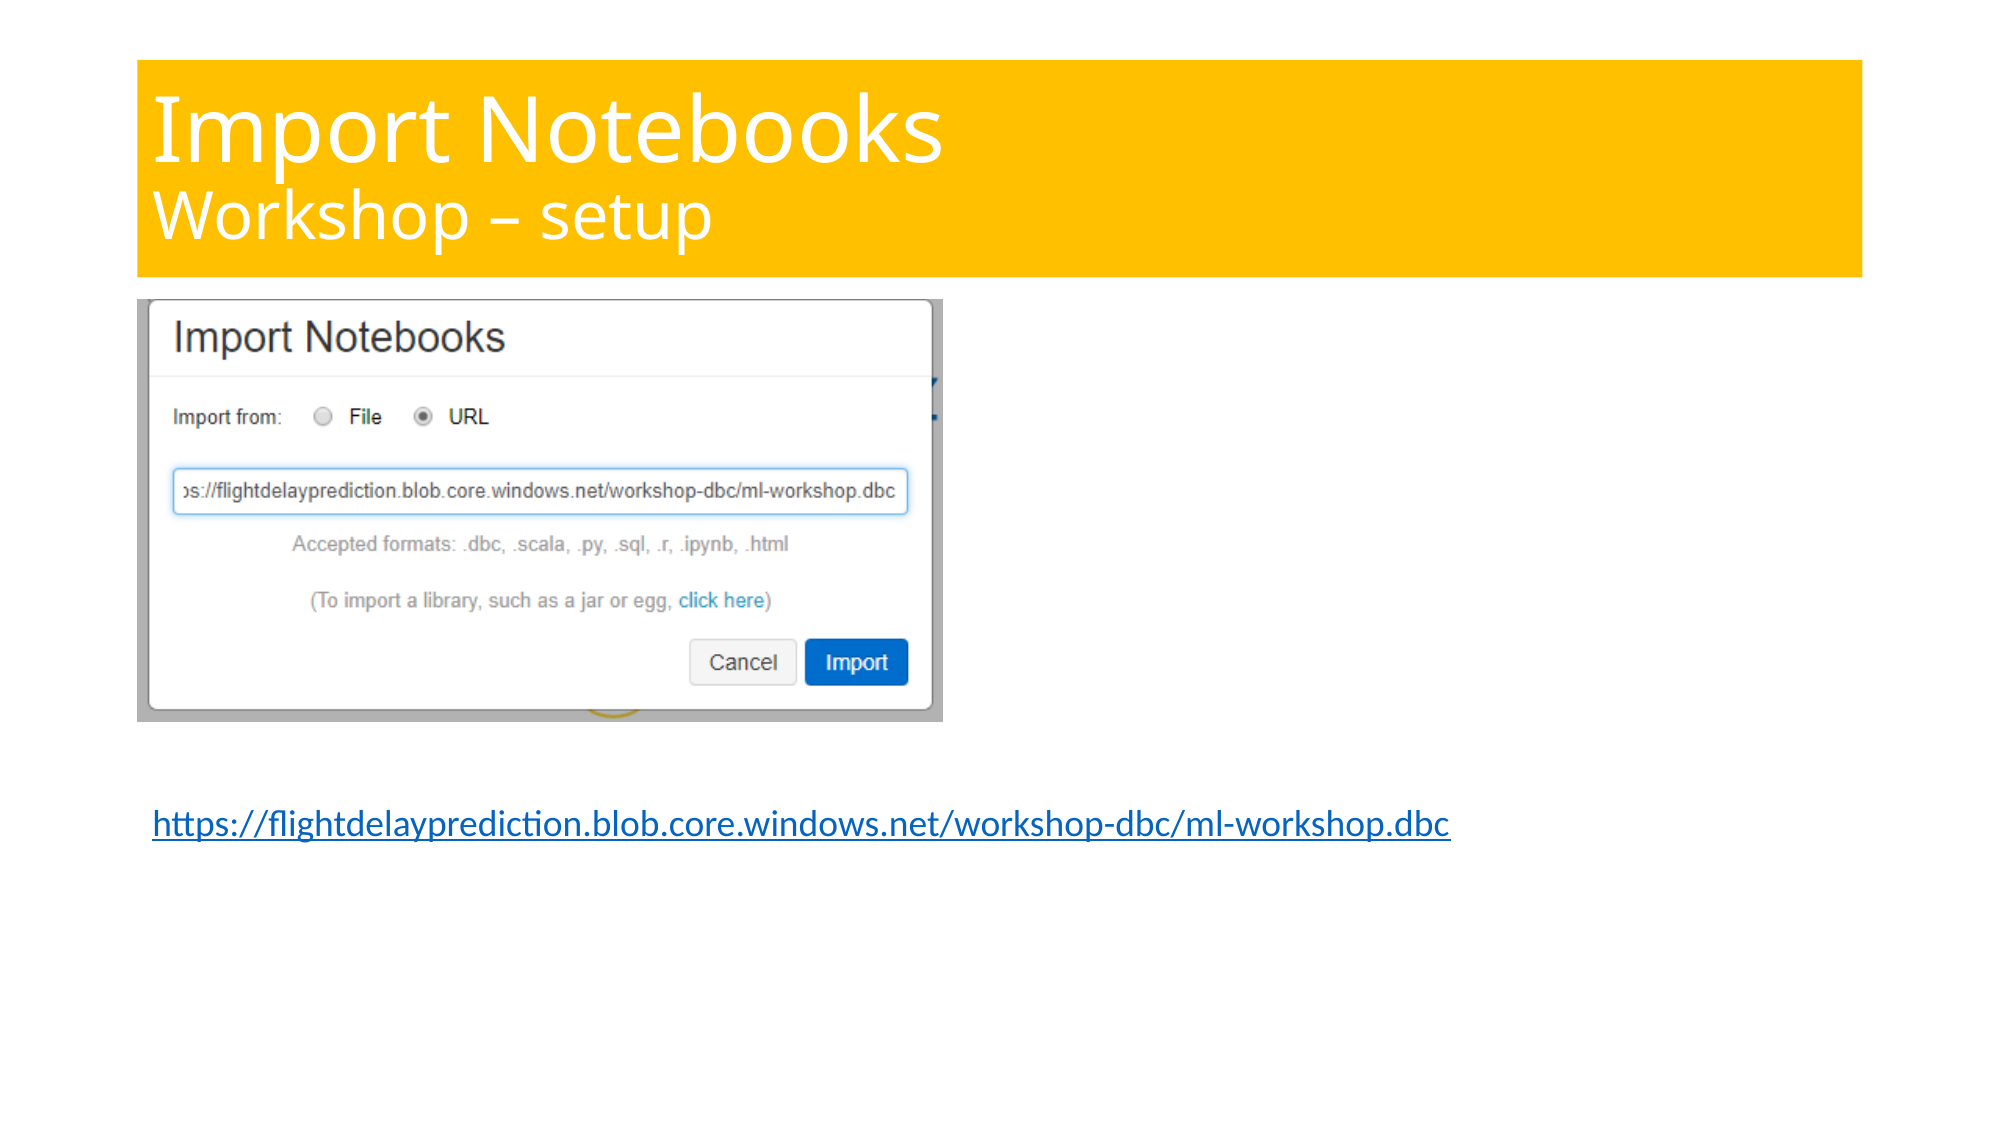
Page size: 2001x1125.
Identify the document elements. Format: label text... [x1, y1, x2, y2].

picture [137, 299, 943, 722]
text_box https://flightdelayprediction.blob.core.windows.net/workshop-dbc/ml-workshop.dbc [137, 791, 2000, 851]
title Import Notebooks Workshop – setup [137, 59, 1863, 278]
